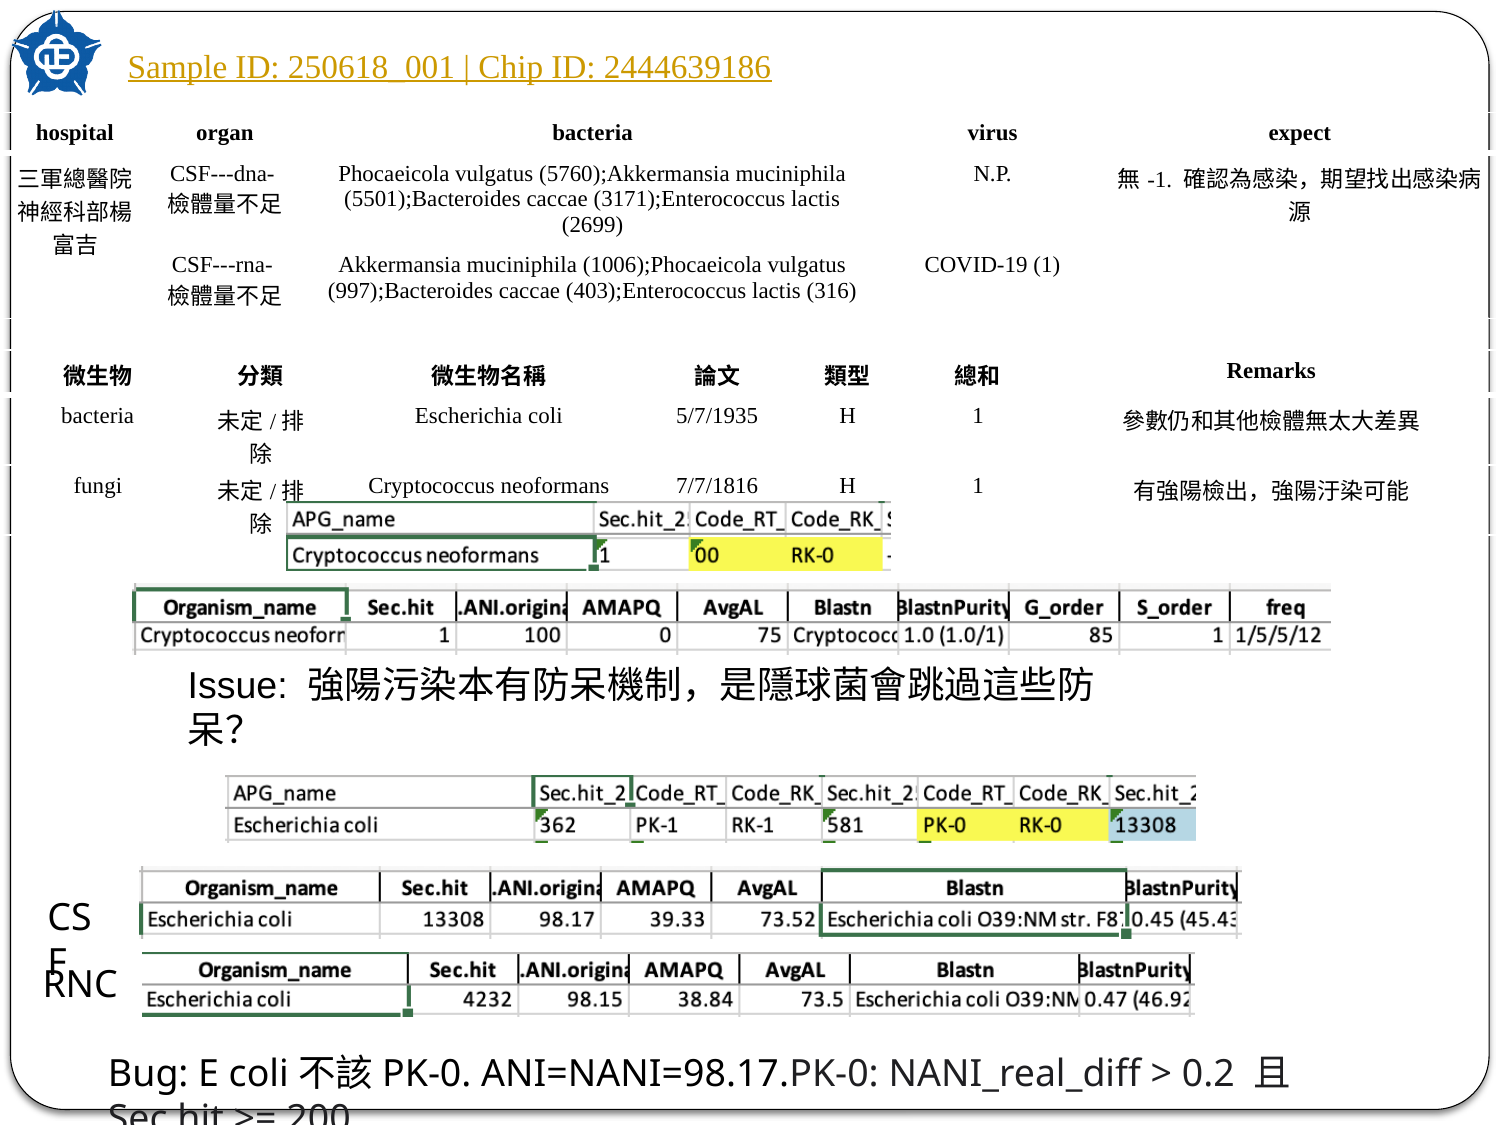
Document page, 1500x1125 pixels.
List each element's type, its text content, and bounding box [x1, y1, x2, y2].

text_box Sample ID: 250618_001 | Chip ID: 2444639186 [112, 37, 787, 93]
table_cell Escherichia coli [327, 398, 651, 464]
table_header bacteria [301, 113, 884, 150]
table_cell bacteria [1, 398, 195, 464]
table_cell H [783, 466, 912, 534]
table_header 分類 [197, 351, 325, 392]
table_header 總和 [914, 351, 1042, 392]
picture [138, 865, 1242, 940]
table_header 微生物 [1, 351, 195, 392]
table_cell 未定/排除 [197, 398, 325, 464]
table_cell CSF---rna-檢體量不足 [151, 246, 299, 318]
table_cell fungi [1, 466, 195, 534]
picture [142, 952, 1195, 1018]
picture [0, 0, 113, 103]
table_header organ [151, 113, 299, 150]
table_cell 1 [914, 466, 1042, 534]
table_header Remarks [1044, 351, 1499, 392]
table_header virus [886, 113, 1099, 150]
table_header 類型 [783, 351, 912, 392]
table_cell 參數仍和其他檢體無太大差異 [1044, 398, 1499, 464]
picture [132, 583, 1331, 655]
text_box CSF [32, 885, 123, 952]
table_cell N.P. [886, 156, 1099, 244]
text_box Issue: 強陽污染本有防呆機制，是隱球菌會跳過這些防呆？ [172, 664, 1112, 759]
table_cell COVID-19 (1) [886, 246, 1099, 318]
table_cell CSF---dna-檢體量不足 [151, 156, 299, 244]
table_cell 5/7/1935 [653, 398, 782, 464]
table_cell H [783, 398, 912, 464]
table_header 微生物名稱 [327, 351, 651, 392]
table_cell Phocaeicola vulgatus (5760);Akkermansia muciniphila (5501);Bacteroides caccae (3171);Enterococcus lactis (2699) [301, 156, 884, 244]
text_box Bug: E coli不該PK-0. ANI=NANI=98.17.PK-0: NANI_real_diff > 0.2 且 Sec.hit >= 200 [93, 1041, 1376, 1125]
table_cell 有強陽檢出，強陽汙染可能 [1044, 466, 1499, 534]
table_header expect [1101, 113, 1499, 150]
picture [286, 501, 891, 571]
table_cell Cryptococcus neoformans [327, 466, 651, 499]
table_cell 1 [914, 398, 1042, 464]
table_cell Akkermansia muciniphila (1006);Phocaeicola vulgatus (997);Bacteroides caccae (403);Enterococcus lactis (316) [301, 246, 884, 318]
table_cell 三軍總醫院神經科部楊富吉 [1, 156, 149, 318]
table_header 論文 [653, 351, 782, 392]
table_cell 7/7/1816 [653, 466, 782, 499]
picture [224, 775, 1197, 843]
table_cell 未定/排除 [197, 466, 325, 534]
table_cell 無-1. 確認為感染，期望找出感染病源 [1101, 156, 1499, 318]
table_header hospital [1, 113, 149, 150]
text_box RNC [27, 952, 139, 1013]
